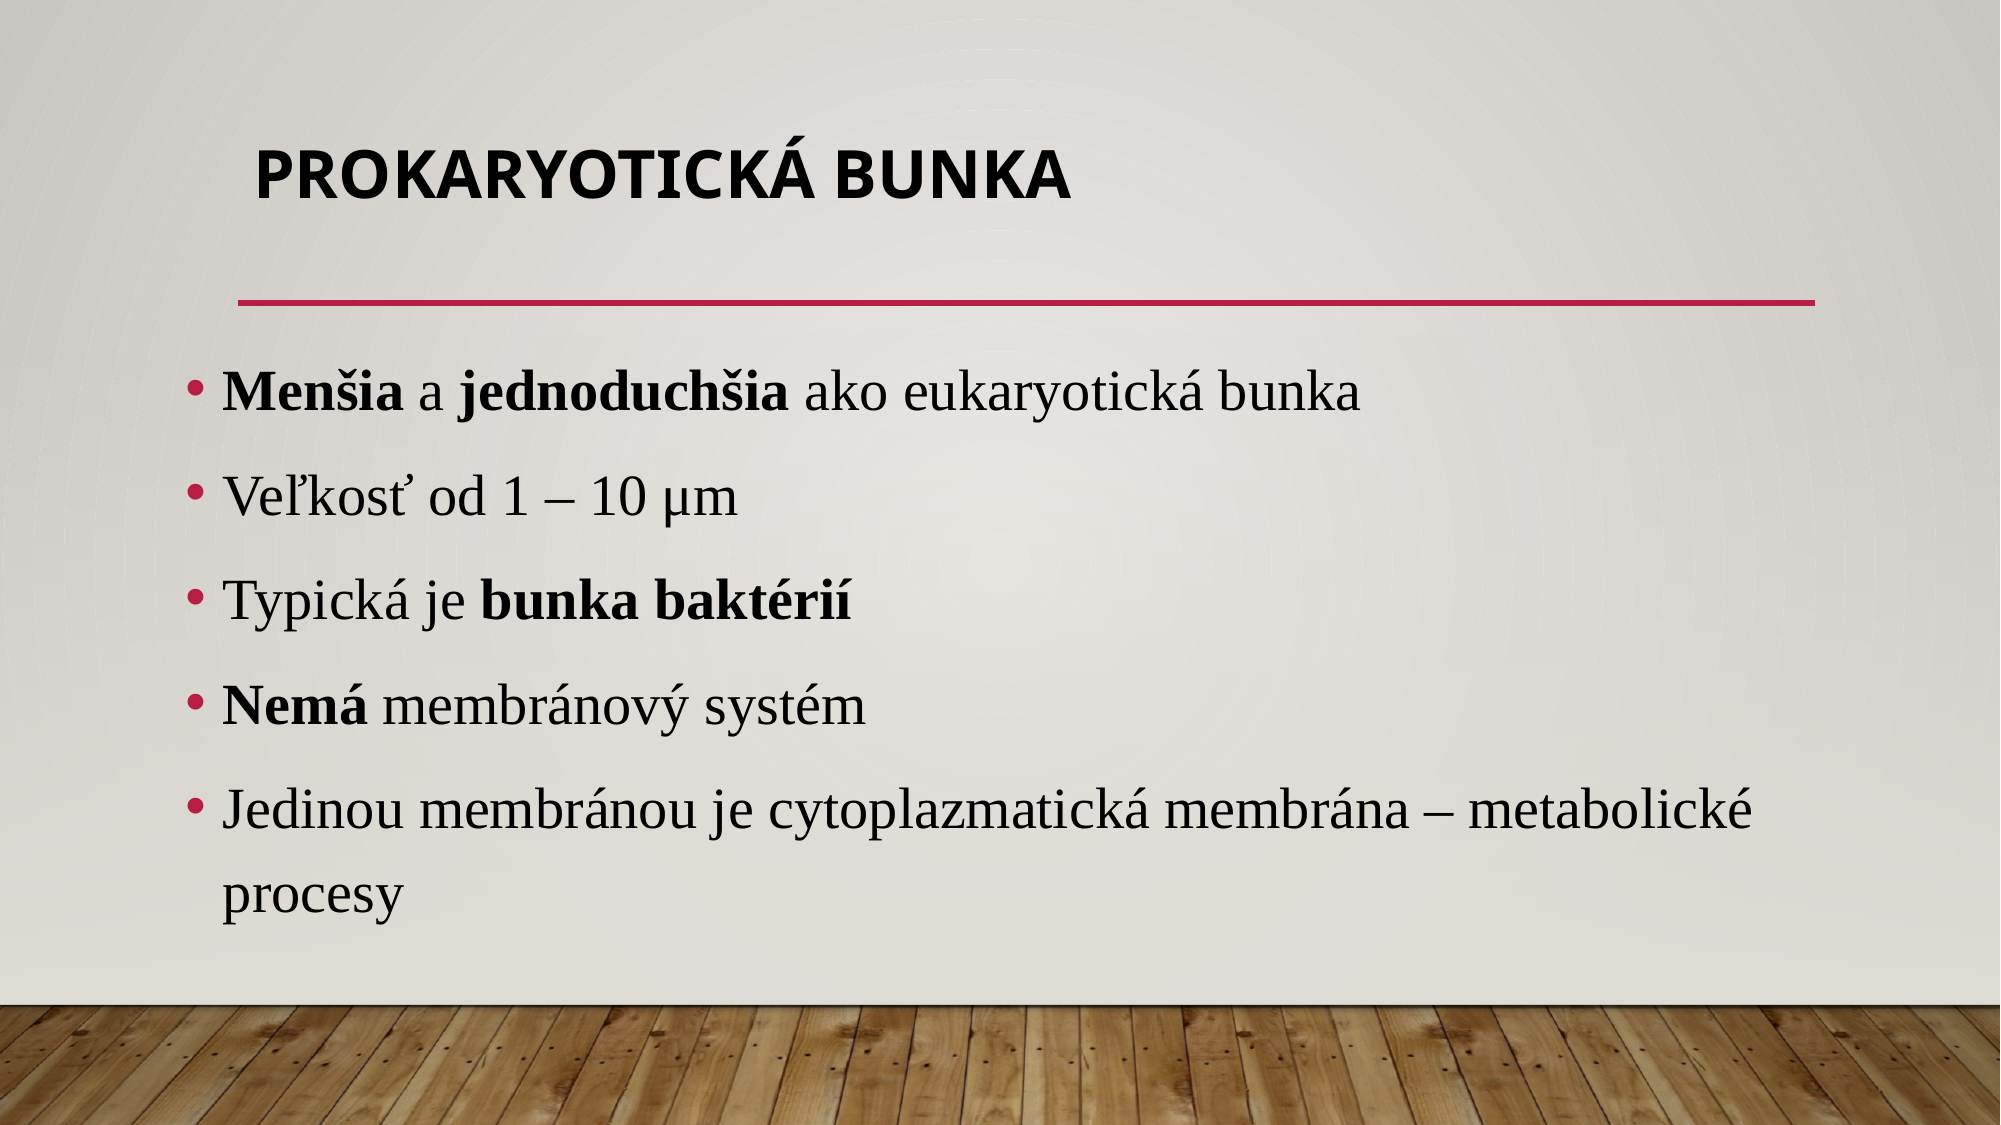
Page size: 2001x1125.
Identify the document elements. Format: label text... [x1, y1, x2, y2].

title Prokaryotická bunka [238, 50, 1814, 305]
picture [0, 1005, 2000, 1125]
list Menšia a jednoduchšia ako eukaryotická bunka Veľkosť od 1 – 10 μm Typická je bunka baktérií Nemá membránový systém Jedinou membránou je cytoplazmatická membrána – metabolické procesy [170, 330, 1894, 984]
